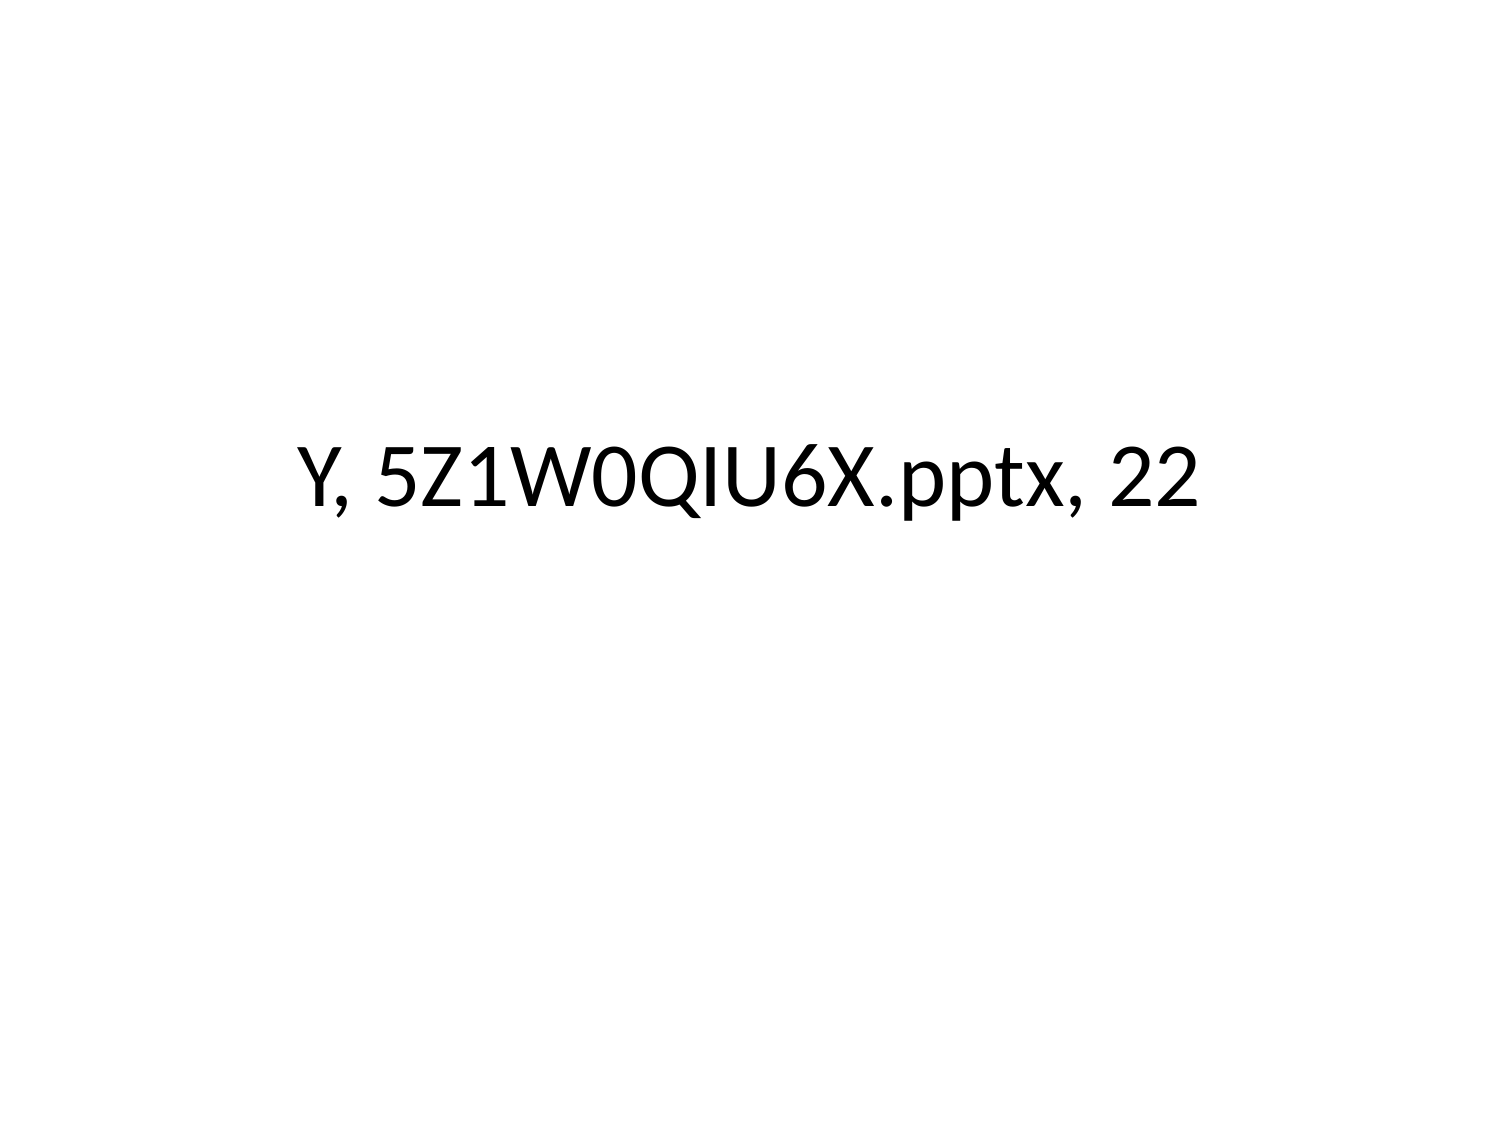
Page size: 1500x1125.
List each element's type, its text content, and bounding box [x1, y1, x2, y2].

title Y, 5Z1W0QIU6X.pptx, 22 [112, 349, 1388, 591]
